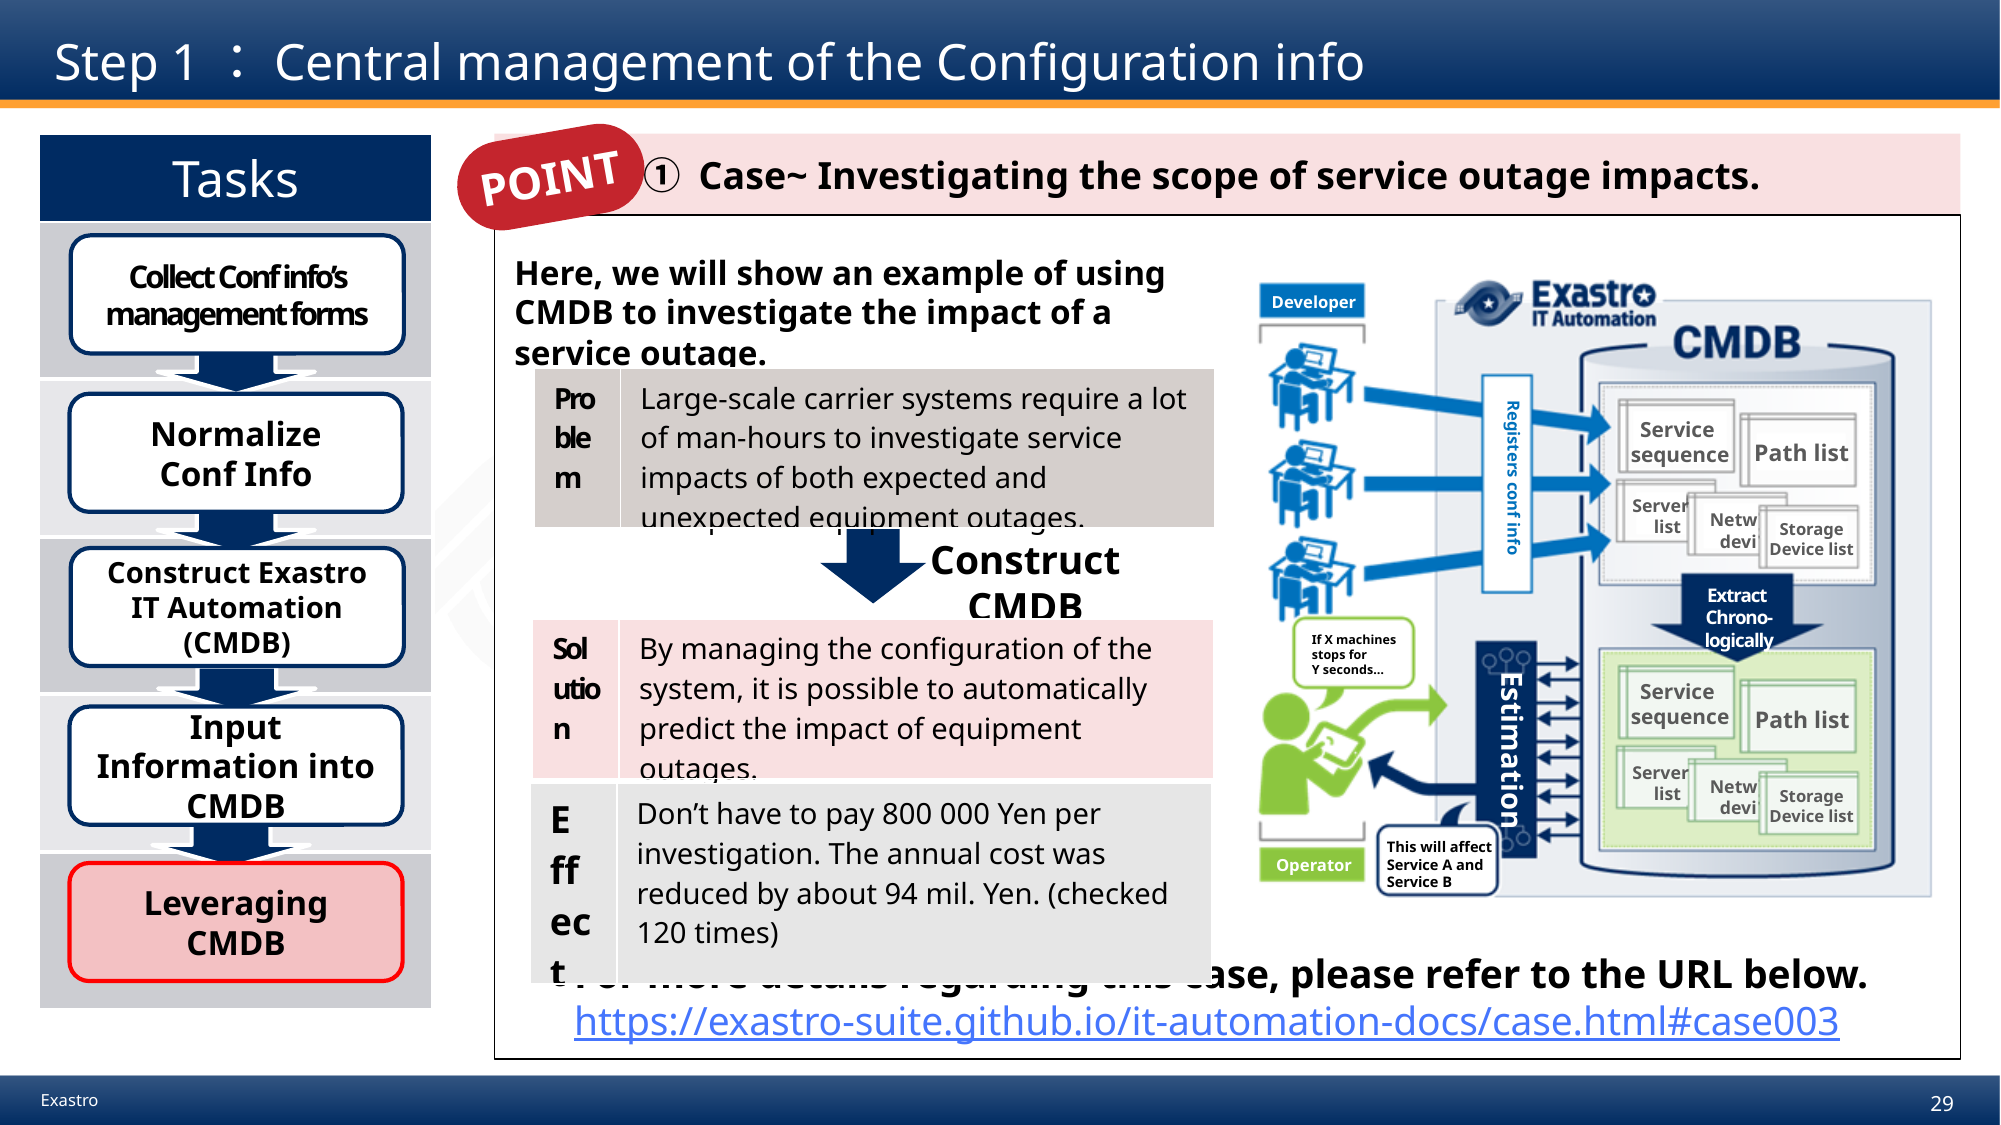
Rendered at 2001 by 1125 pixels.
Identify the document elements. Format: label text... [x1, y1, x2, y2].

table_header Solution [533, 620, 618, 778]
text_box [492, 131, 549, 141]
title Step 1：Central management of the Configuration info [39, 18, 1961, 96]
text_box [152, 825, 310, 862]
table_cell [40, 854, 431, 1008]
table_cell [40, 539, 214, 692]
picture [0, 0, 2000, 1125]
text_box [820, 529, 915, 604]
table_header Don’t have to pay 800 000 Yen per investigation. The annual cost was reduced by about 94 mil. Yen. (checked 120 times) [618, 784, 1211, 983]
table_header Problem [535, 369, 620, 527]
text_box Here, we will show an example of using CMDB to investigate the impact of a service outage. [492, 213, 1962, 1061]
text_box Construct CMDB [915, 529, 1136, 618]
text_box [157, 512, 315, 547]
table_header Tasks [40, 135, 431, 221]
text_box [157, 354, 315, 393]
table_header By managing the configuration of the system, it is possible to automatically predict the impact of equipment outages. [620, 620, 1213, 778]
text_box [158, 667, 316, 706]
text_box Input Information into CMDB [69, 706, 403, 825]
text_box Normalize Conf Info [69, 393, 403, 512]
table_cell [40, 381, 229, 535]
text_box POINT [457, 123, 645, 231]
table_cell [258, 539, 431, 692]
text_box Construct Exastro IT Automation (CMDB) [70, 547, 404, 667]
table_header Large-scale carrier systems require a lot of man-hours to investigate service impacts of both expected and unexpected equipment outages. [621, 369, 1214, 527]
table_cell [243, 381, 431, 535]
table_cell [257, 696, 431, 850]
table_header Effect [531, 784, 616, 983]
table_cell [40, 223, 431, 377]
text_box For more details regarding this case, please refer to the URL below. https://exastro-suite.github.io/it-automation-docs/case.html#case003 [559, 942, 1883, 1057]
text_box Collect Conf info’s management forms [70, 235, 404, 354]
text_box Leveraging CMDB [69, 862, 403, 982]
text_box ① Case~ Investigating the scope of service outage impacts. [610, 131, 1962, 213]
table_cell [40, 696, 216, 850]
